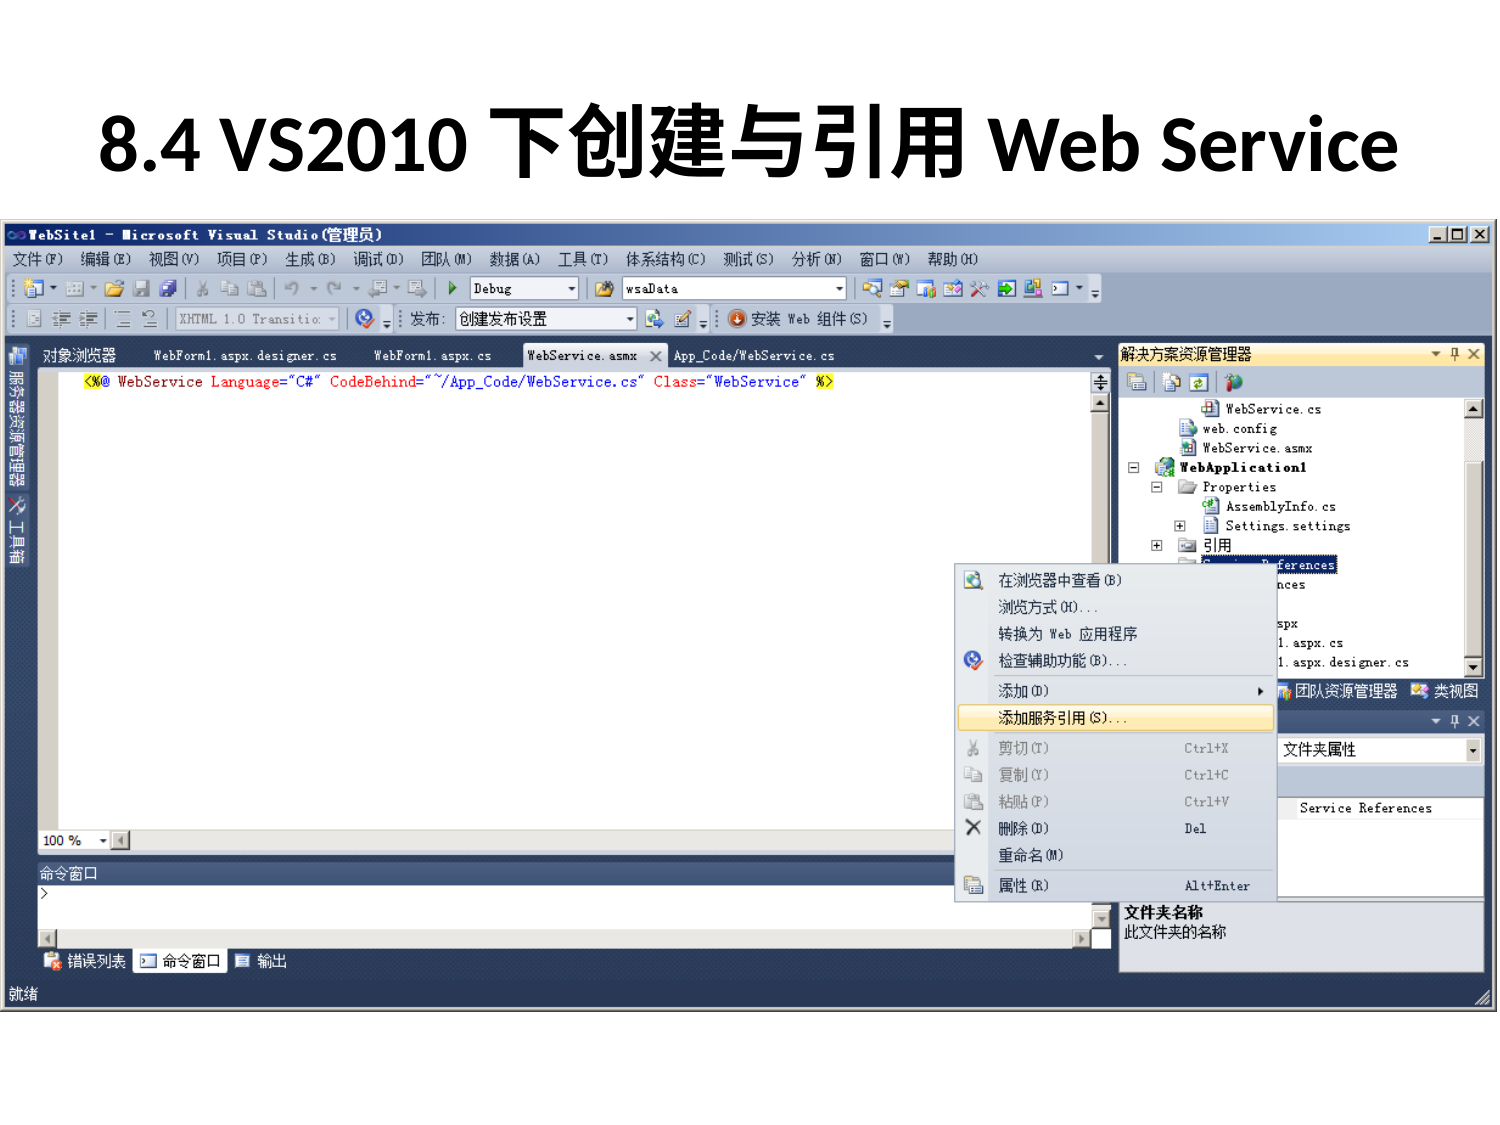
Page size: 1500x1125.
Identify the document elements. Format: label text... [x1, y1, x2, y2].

picture [0, 219, 1497, 1012]
title 8.4 VS2010下创建与引用Web Service [75, 45, 1425, 218]
